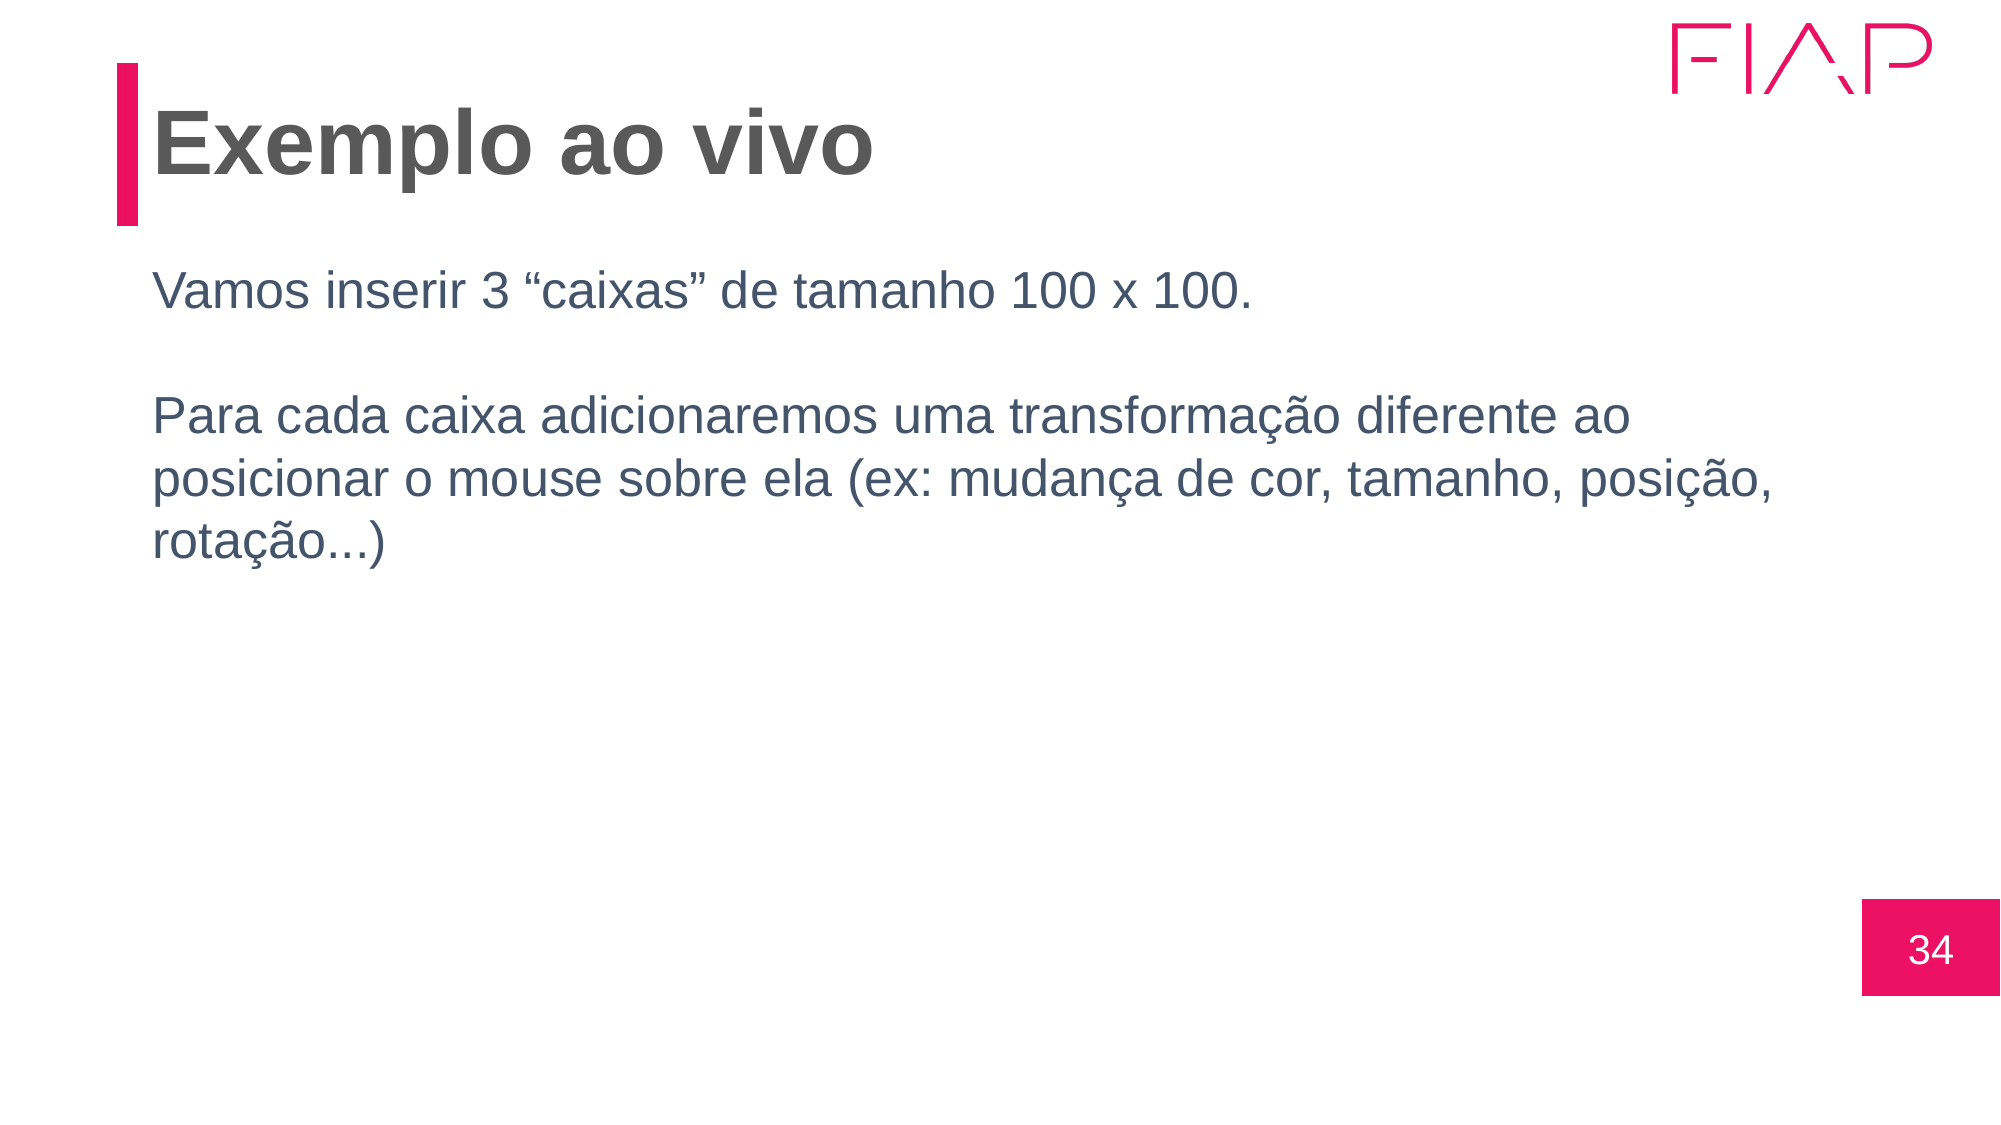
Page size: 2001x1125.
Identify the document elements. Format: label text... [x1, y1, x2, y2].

picture [1672, 23, 1932, 94]
slide_number ‹#› [1862, 917, 2000, 978]
picture [117, 63, 137, 226]
picture [1862, 899, 2000, 917]
title Exemplo ao vivo [137, 63, 1828, 226]
picture [1862, 978, 2000, 996]
text_box Vamos inserir 3 “caixas” de tamanho 100 x 100. Para cada caixa adicionaremos uma transformação diferente ao posicionar o mouse sobre ela (ex: mudança de cor, tamanho, posição, rotação...) [137, 241, 1832, 710]
